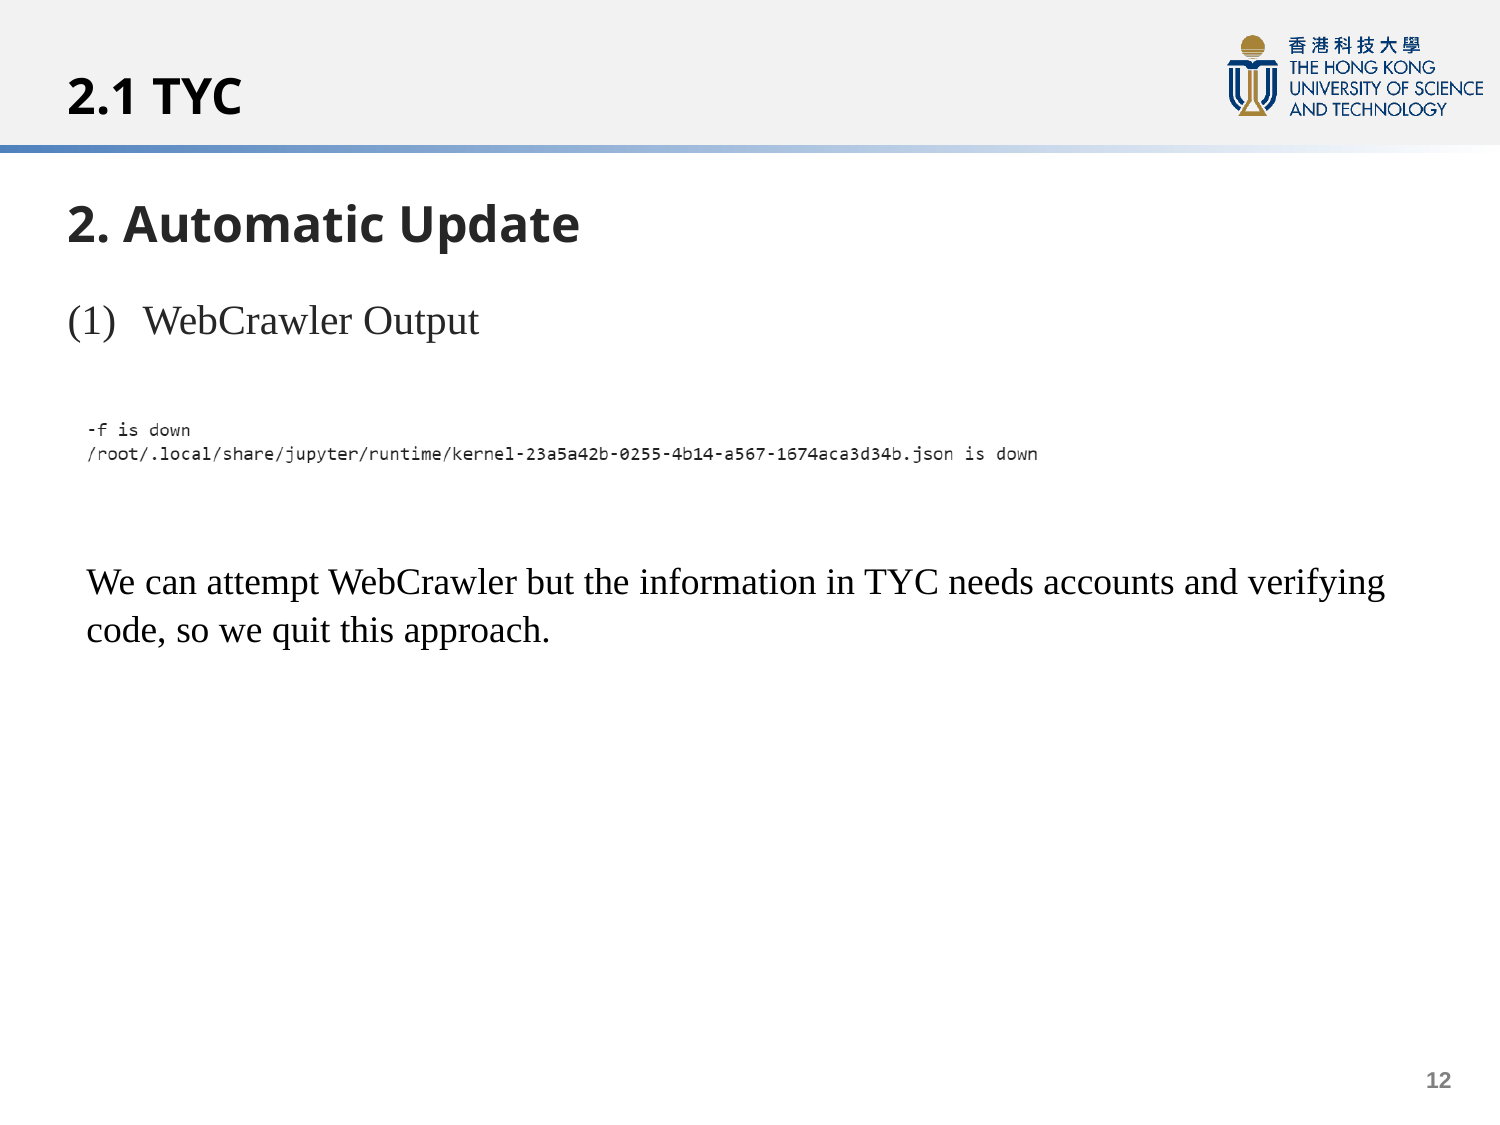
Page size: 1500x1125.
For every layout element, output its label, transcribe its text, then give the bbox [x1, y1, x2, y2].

text_box 2. Automatic Update [53, 185, 613, 261]
text_box WebCrawler Output [53, 260, 1299, 351]
picture [1225, 34, 1484, 118]
picture [71, 417, 1047, 474]
title 2.1 TYC [53, 44, 1459, 116]
text_box We can attempt WebCrawler but the information in TYC needs accounts and verifying code, so we quit this approach. [71, 546, 1429, 658]
